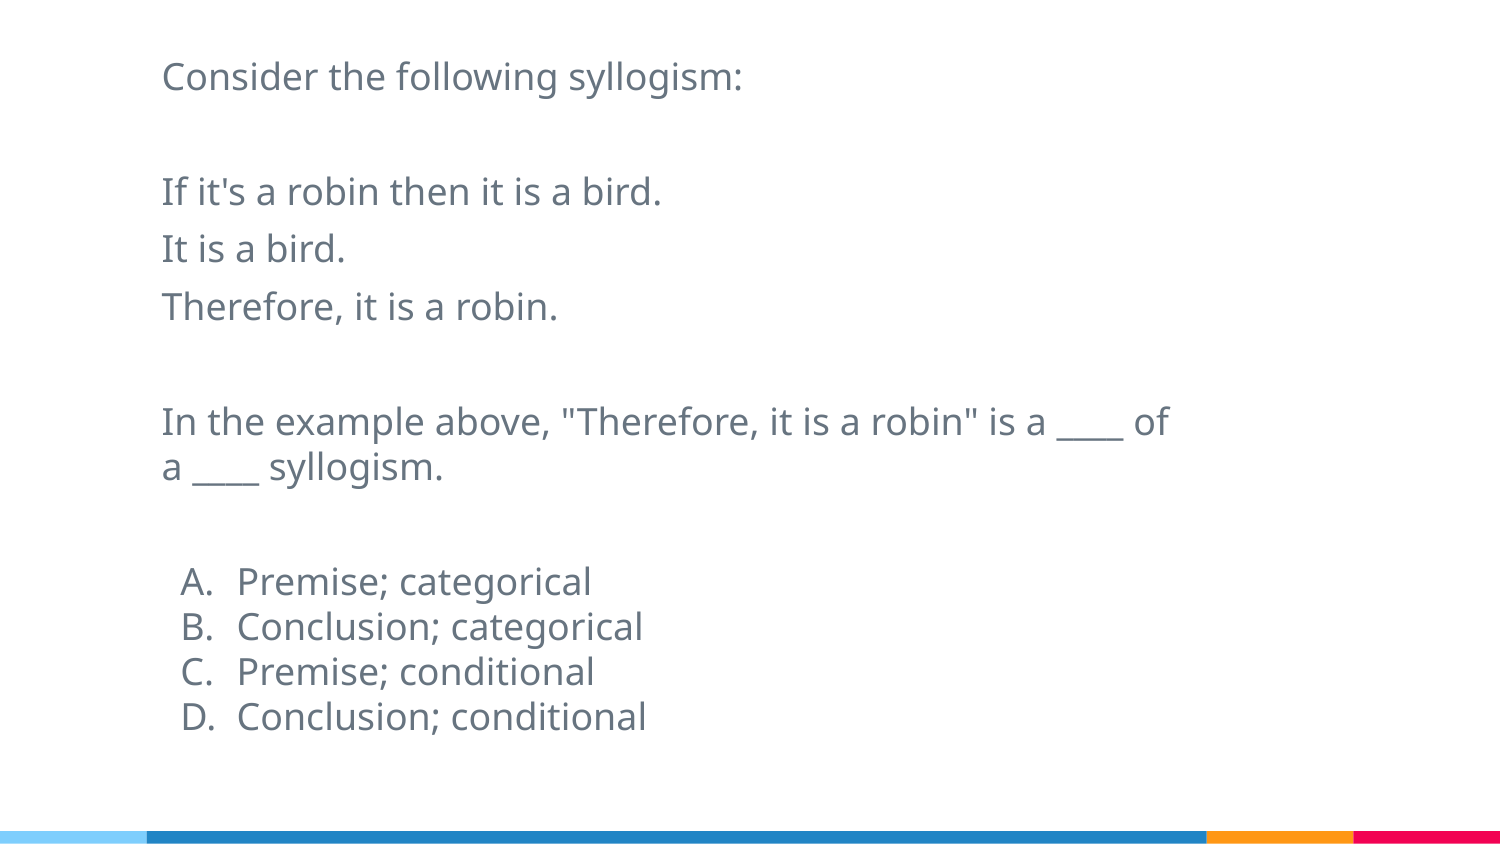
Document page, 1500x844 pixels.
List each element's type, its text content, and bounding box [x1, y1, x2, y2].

list Consider the following syllogism: If it's a robin then it is a bird. It is a bird. Therefore, it is a robin. In the example above, "Therefore, it is a robin" is a ____ of a ____ syllogism. Premise; categorical Conclusion; categorical Premise; conditional Conclusion; conditional [146, 37, 1207, 621]
